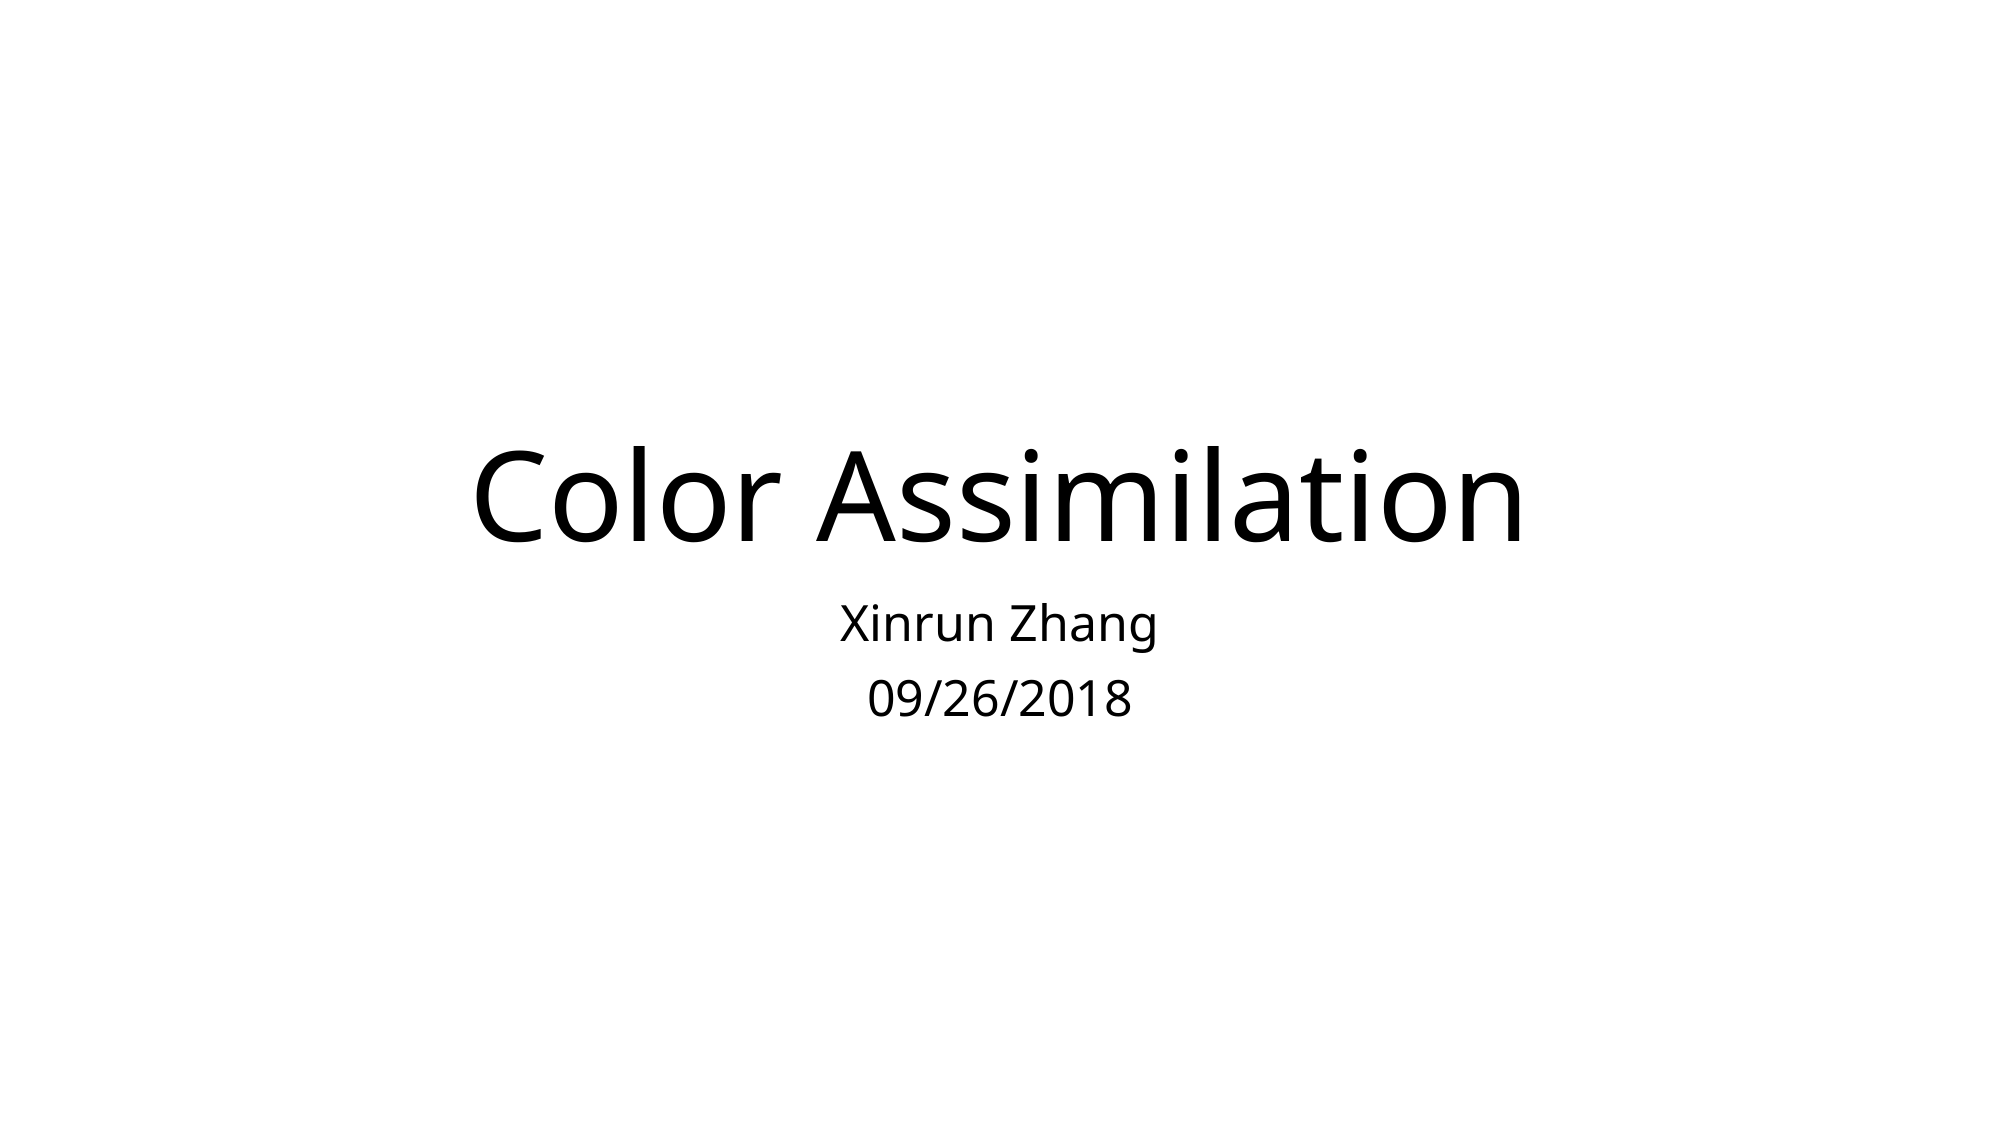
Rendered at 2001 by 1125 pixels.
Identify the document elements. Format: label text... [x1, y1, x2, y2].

title Color Assimilation [249, 184, 1750, 576]
subtitle Xinrun Zhang 09/26/2018 [249, 590, 1750, 863]
